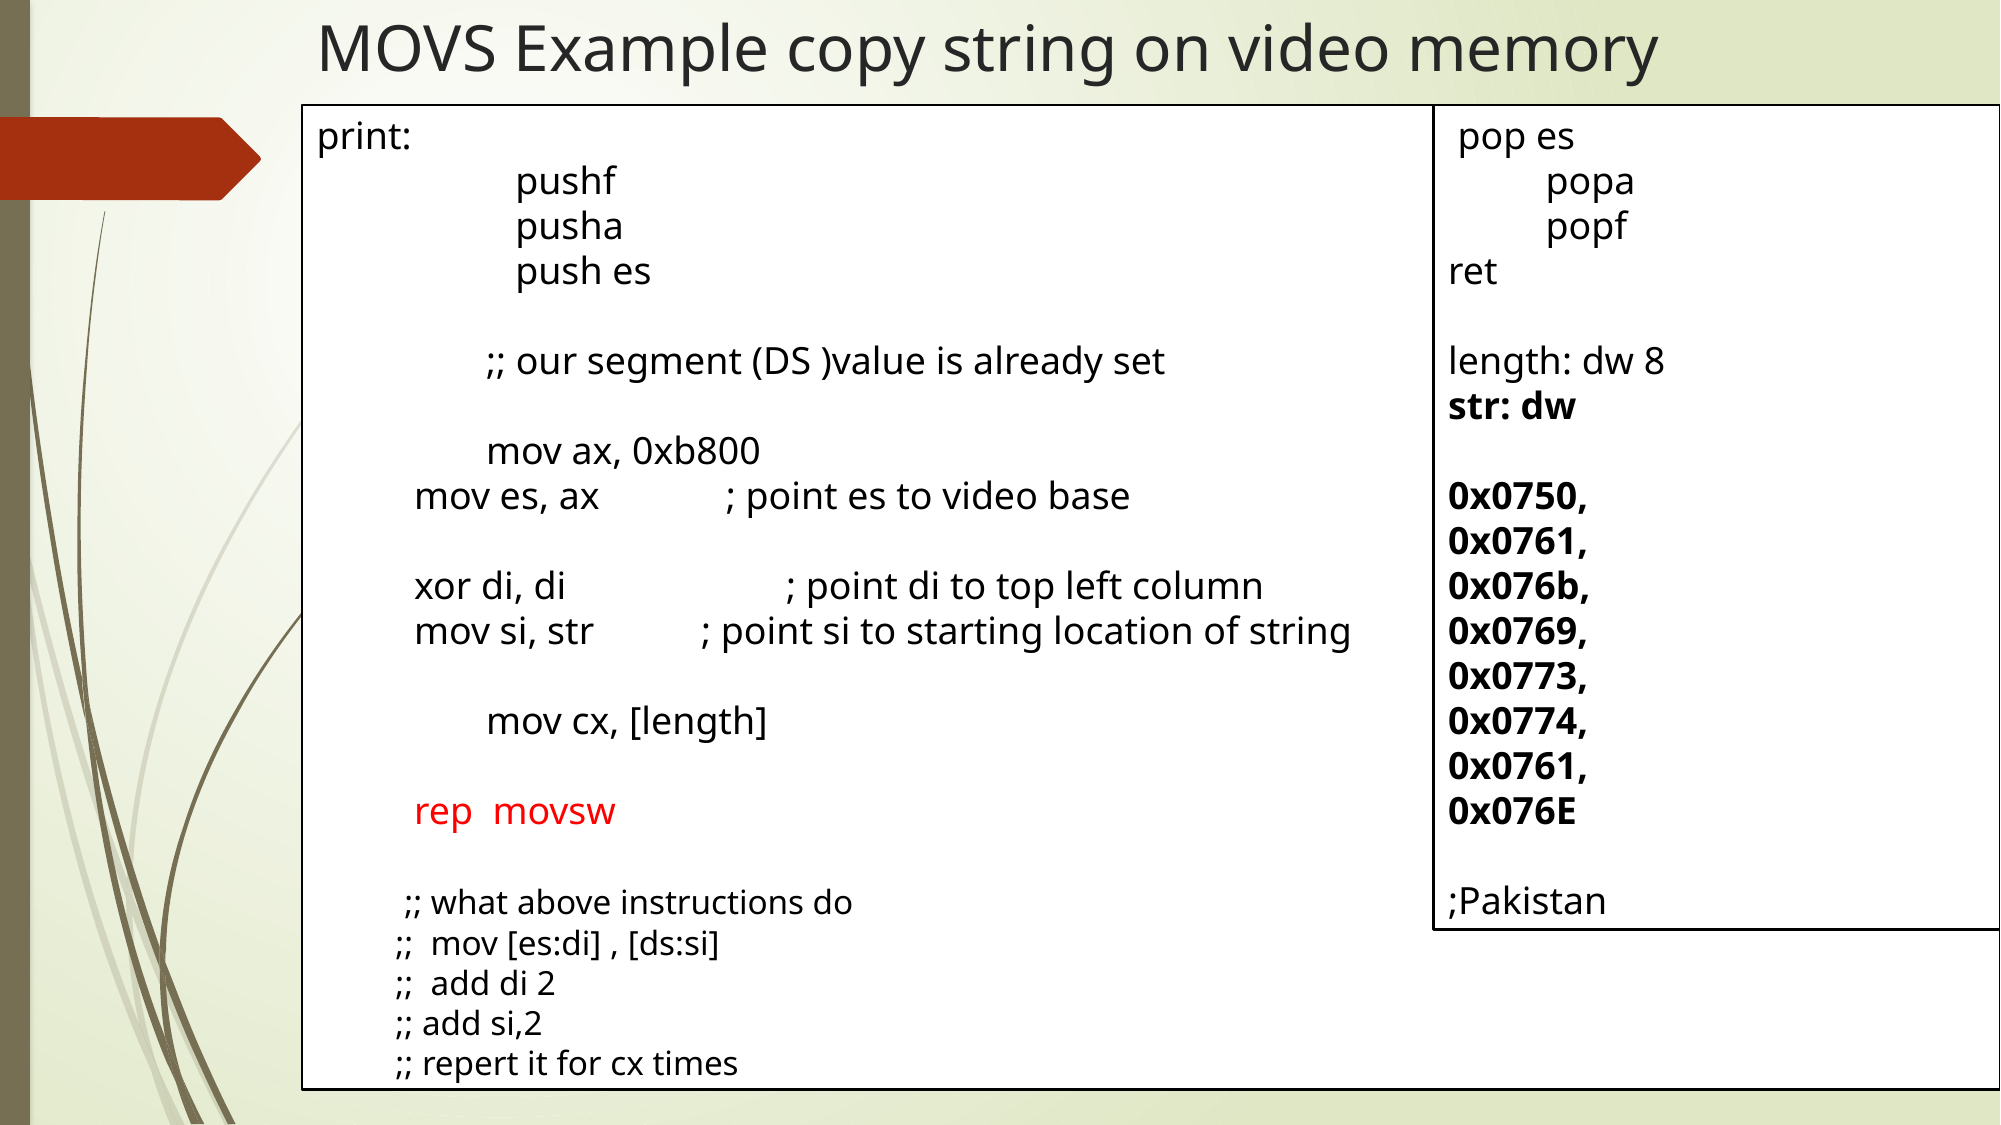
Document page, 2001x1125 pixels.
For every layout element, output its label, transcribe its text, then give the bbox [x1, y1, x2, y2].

text_box pop es popa popf ret length: dw 8 str: dw 0x0750, 0x0761, 0x076b, 0x0769, 0x0773, 0x0774, 0x0761, 0x076E ;Pakistan [1432, 104, 2000, 931]
title MOVS Example copy string on video memory [301, 0, 1764, 104]
text_box print: pushf pusha push es ;; our segment (DS )value is already set mov ax, 0xb800 mov es, ax ; point es to video base xor di, di ; point di to top left column mov si, str ; point si to starting location of string mov cx, [length] rep movsw ;; what above instructions do ;; mov [es:di] , [ds:si] ;; add di 2 ;; add si,2 ;; repert it for cx times [301, 104, 2000, 1091]
